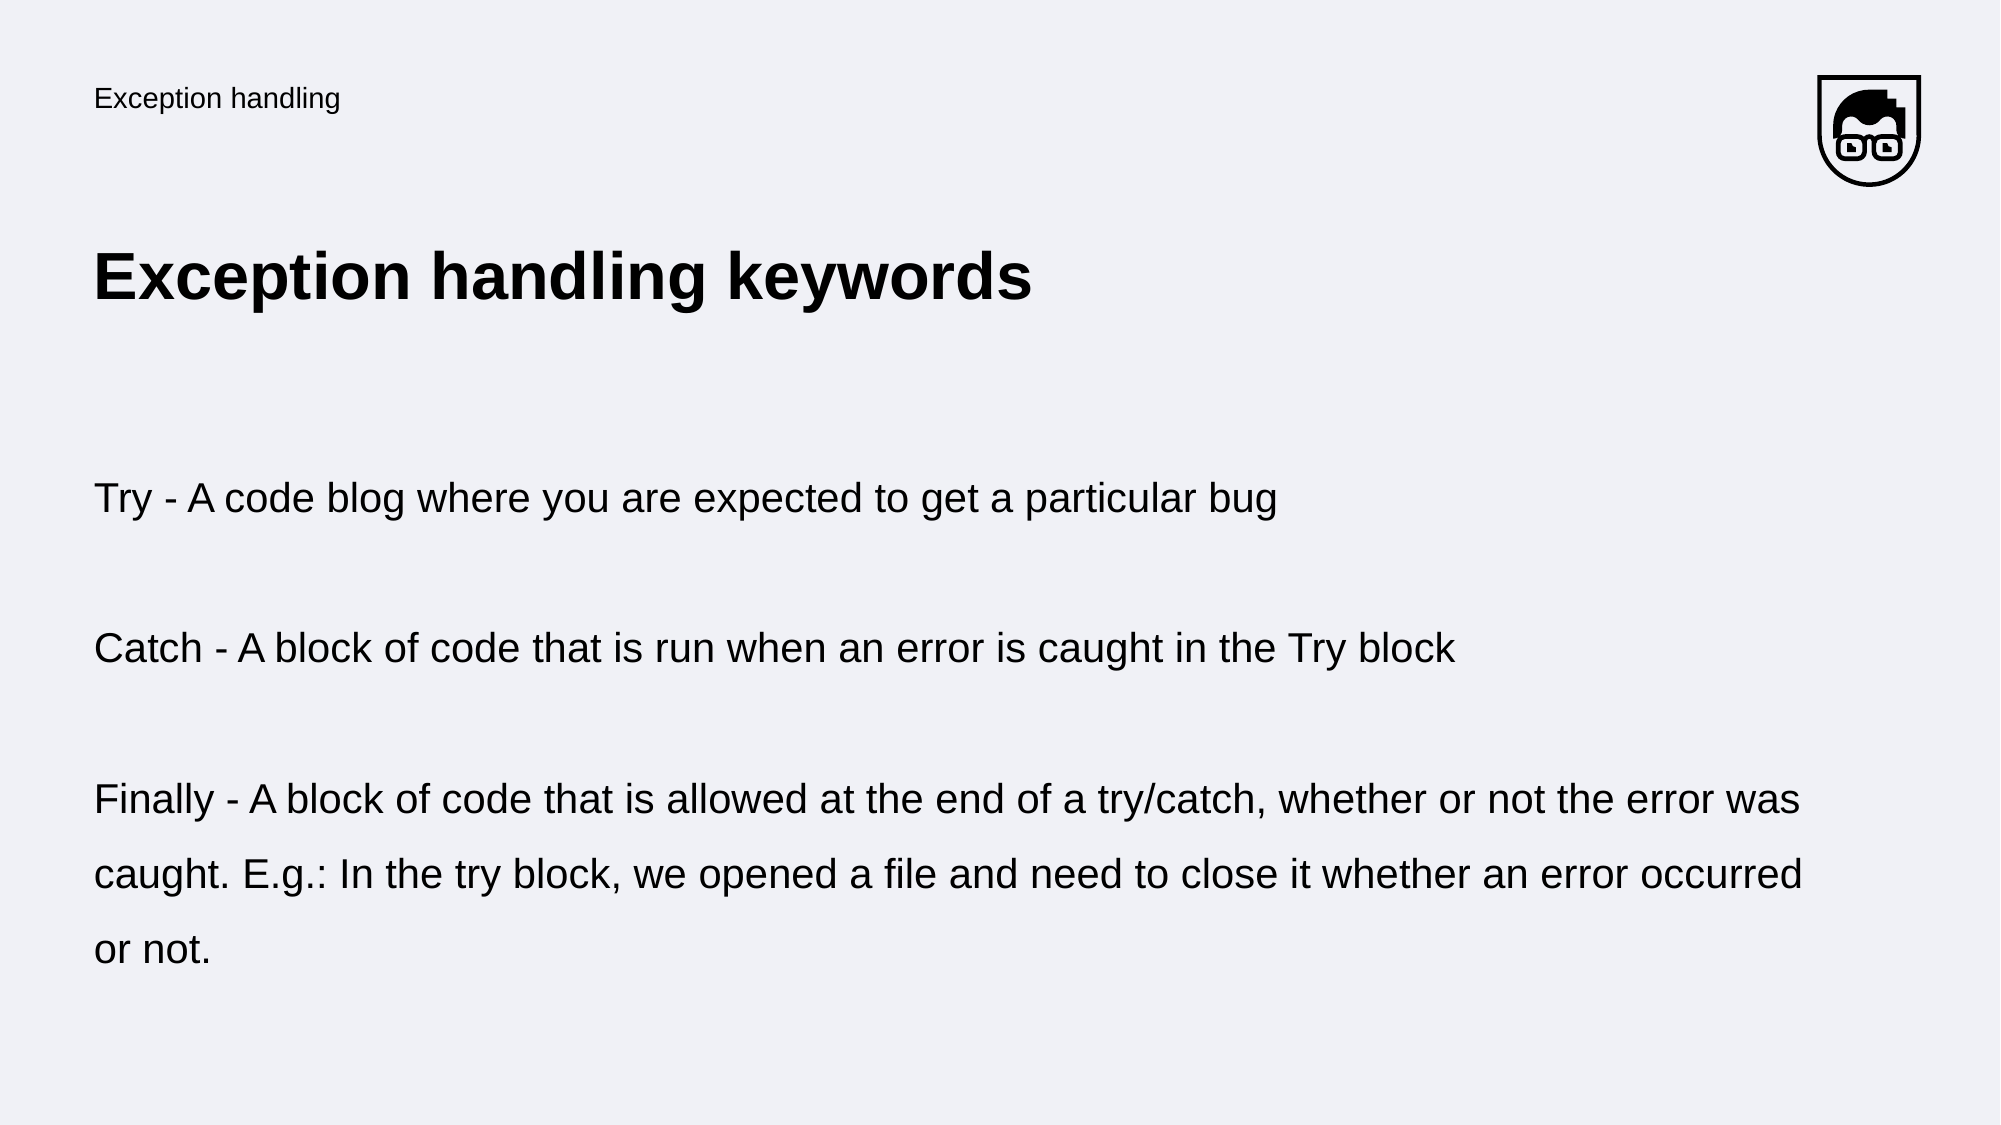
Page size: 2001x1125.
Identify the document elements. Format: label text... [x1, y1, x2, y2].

list Try - A code blog where you are expected to get a particular bug Catch - A block of code that is run when an error is caught in the Try block Finally - A block of code that is allowed at the end of a try/catch, whether or not the error was caught. E.g.: In the try block, we opened a file and need to close it whether an error occurred or not. [78, 438, 1861, 1085]
title Exception handling keywords [78, 224, 1851, 438]
list Exception handling [78, 75, 1000, 150]
